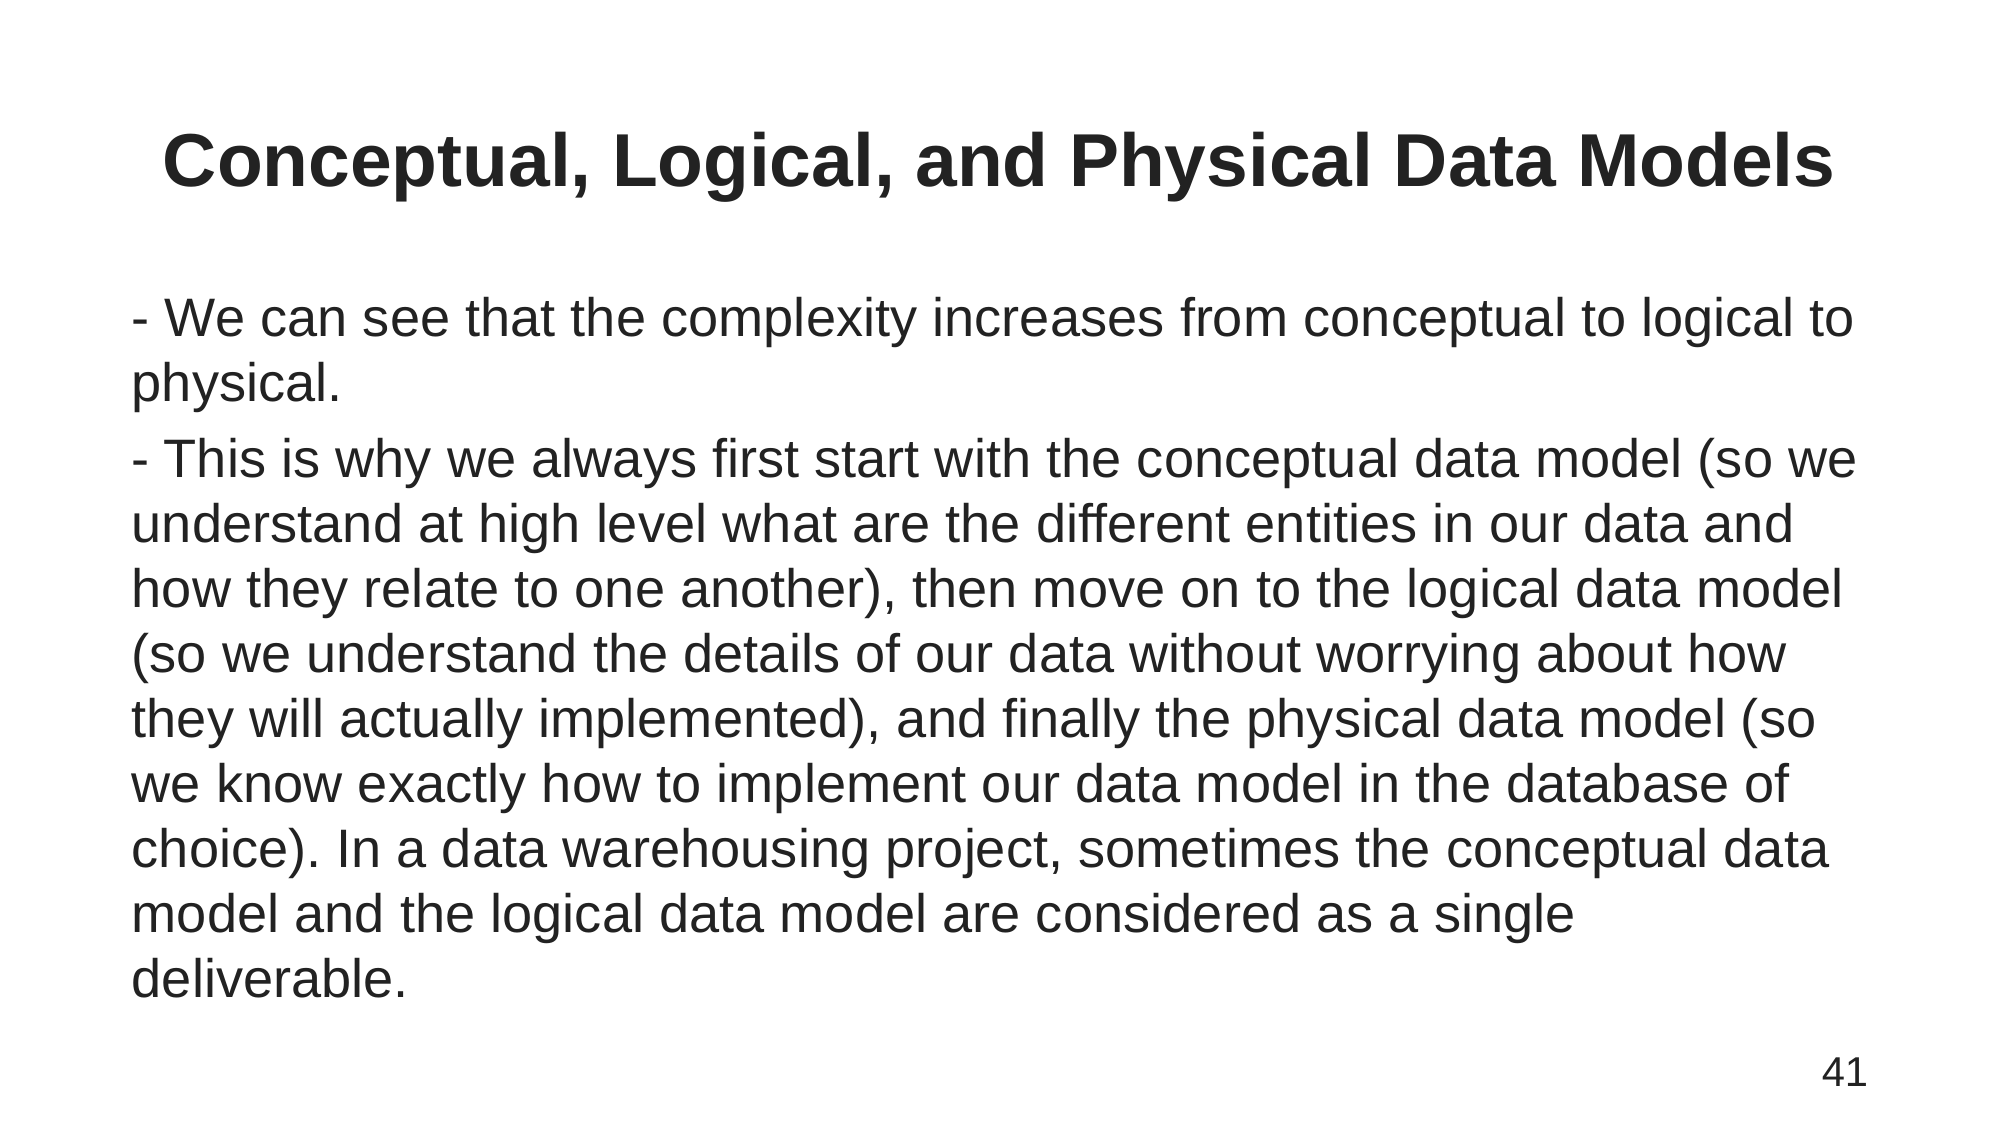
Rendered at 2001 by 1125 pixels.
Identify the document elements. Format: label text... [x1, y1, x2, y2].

slide_number 41 [1433, 1037, 1884, 1101]
list - We can see that the complexity increases from conceptual to logical to physical. - This is why we always first start with the conceptual data model (so we understand at high level what are the different entities in our data and how they relate to one another), then move on to the logical data model (so we understand the details of our data without worrying about how they will actually implemented), and finally the physical data model (so we know exactly how to implement our data model in the database of choice). In a data warehousing project, sometimes the conceptual data model and the logical data model are considered as a single deliverable. [116, 275, 1884, 1025]
title Conceptual, Logical, and Physical Data Models [116, 62, 1884, 250]
